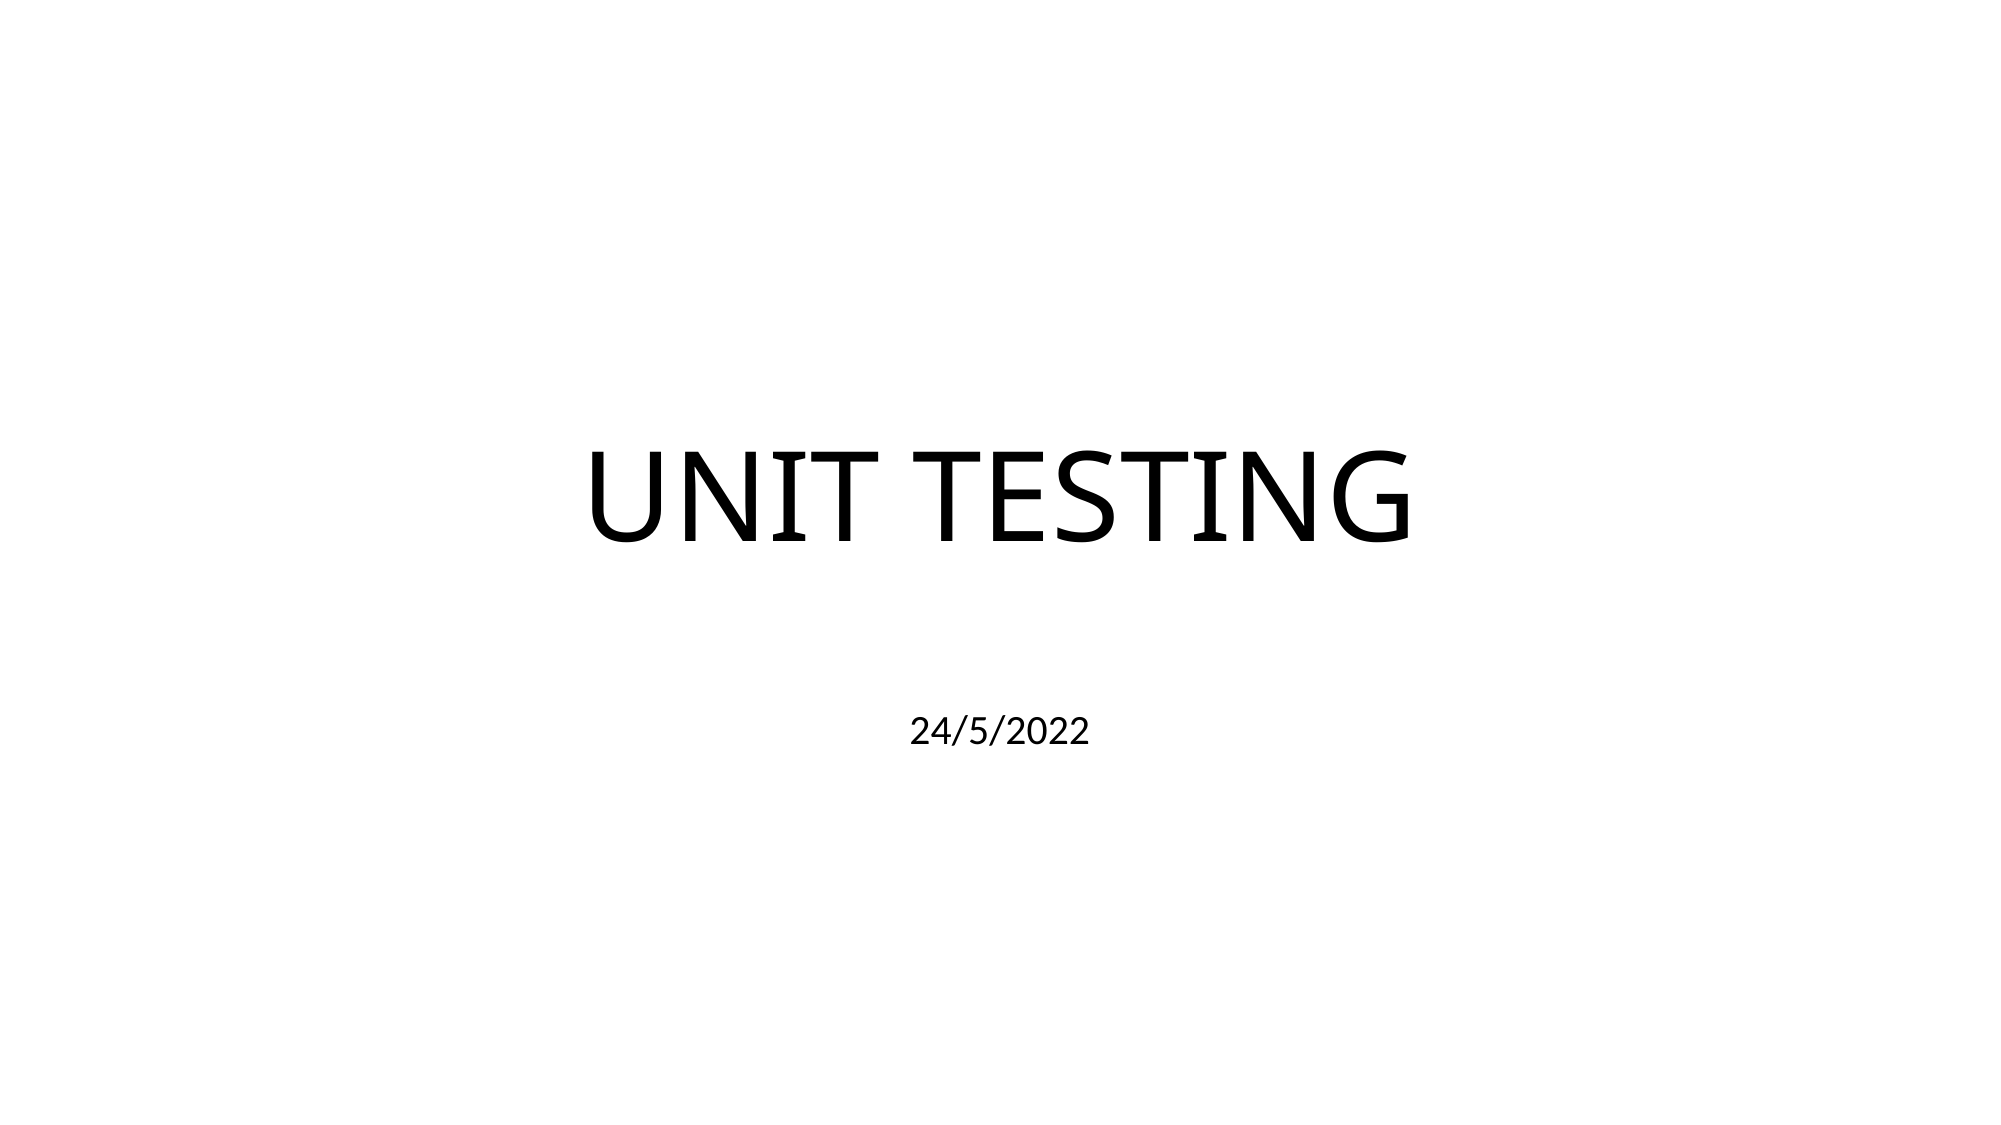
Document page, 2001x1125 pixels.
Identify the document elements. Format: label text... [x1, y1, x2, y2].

text_box 24/5/2022 [894, 695, 1106, 761]
title UNIT TESTING [249, 184, 1750, 576]
